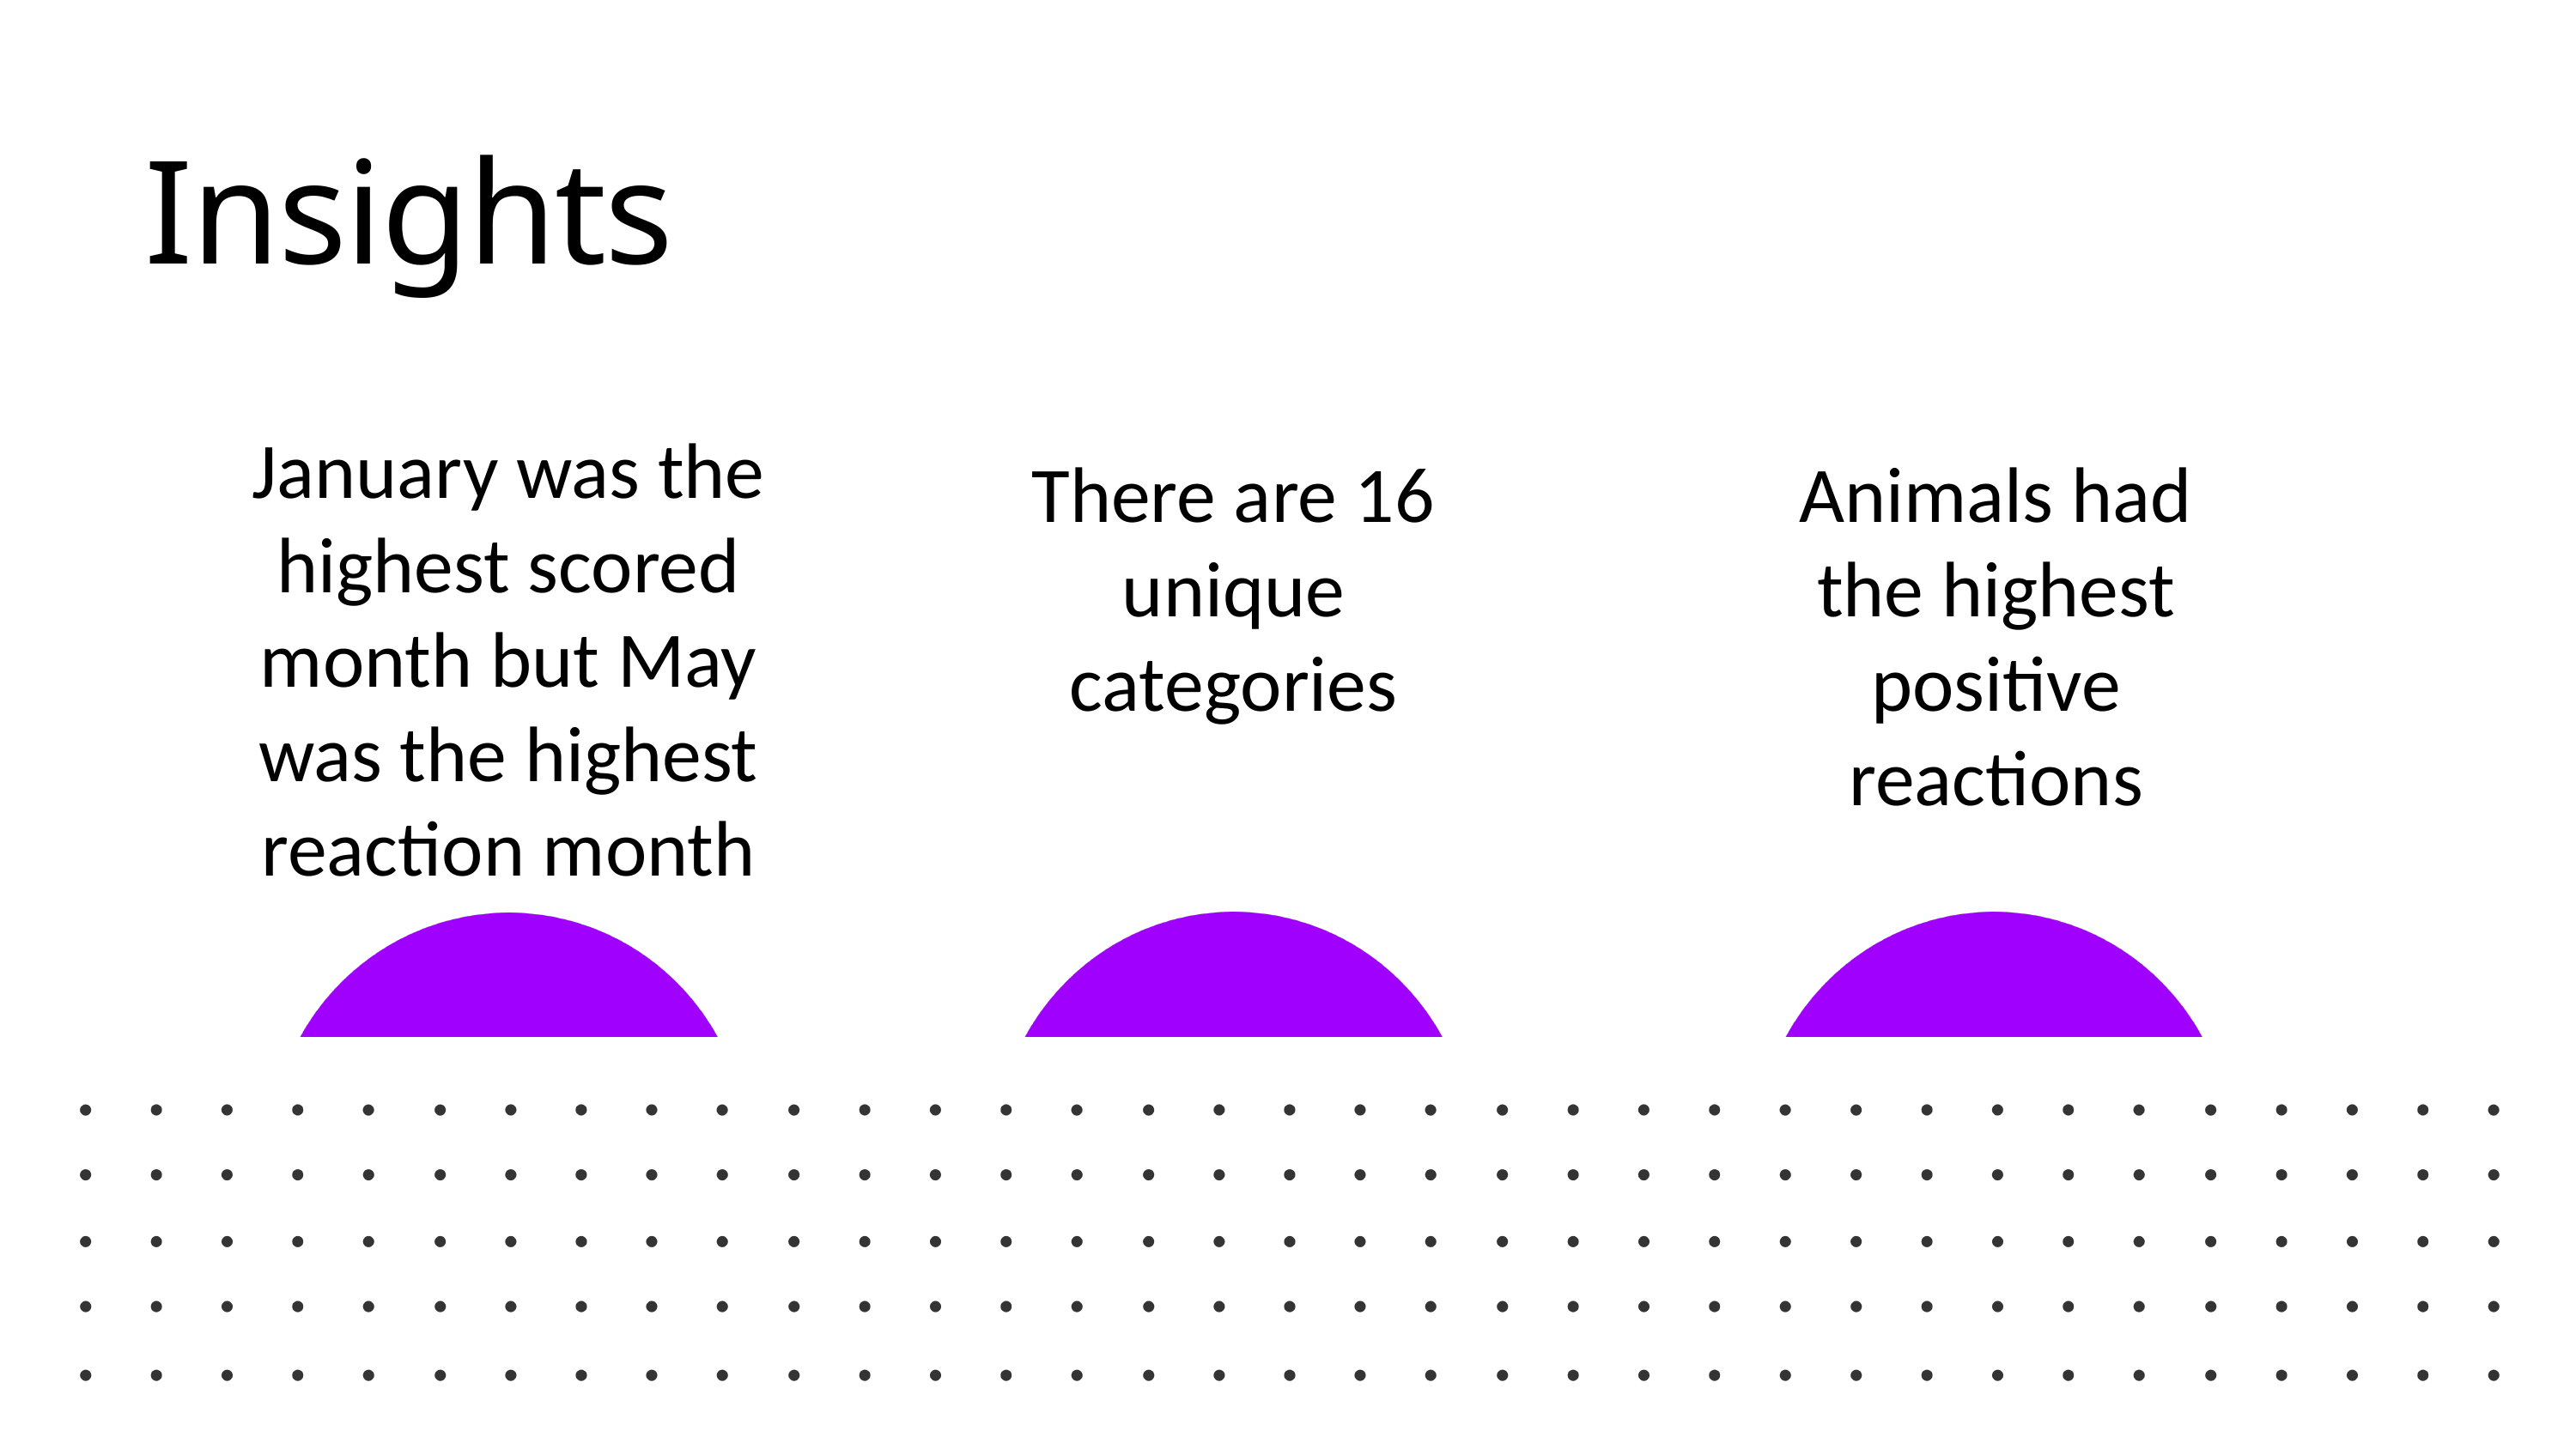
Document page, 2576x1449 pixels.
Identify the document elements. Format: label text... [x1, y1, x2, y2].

text_box January was the highest scored month but May was the highest reaction month [182, 413, 835, 899]
picture [1024, 912, 1443, 1037]
text_box There are 16 unique categories [981, 437, 1486, 733]
text_box Insights [144, 121, 799, 294]
picture [1784, 912, 2204, 1037]
picture [299, 912, 719, 1037]
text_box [72, 1099, 2504, 1385]
text_box Animals had the highest positive reactions [1744, 437, 2249, 828]
